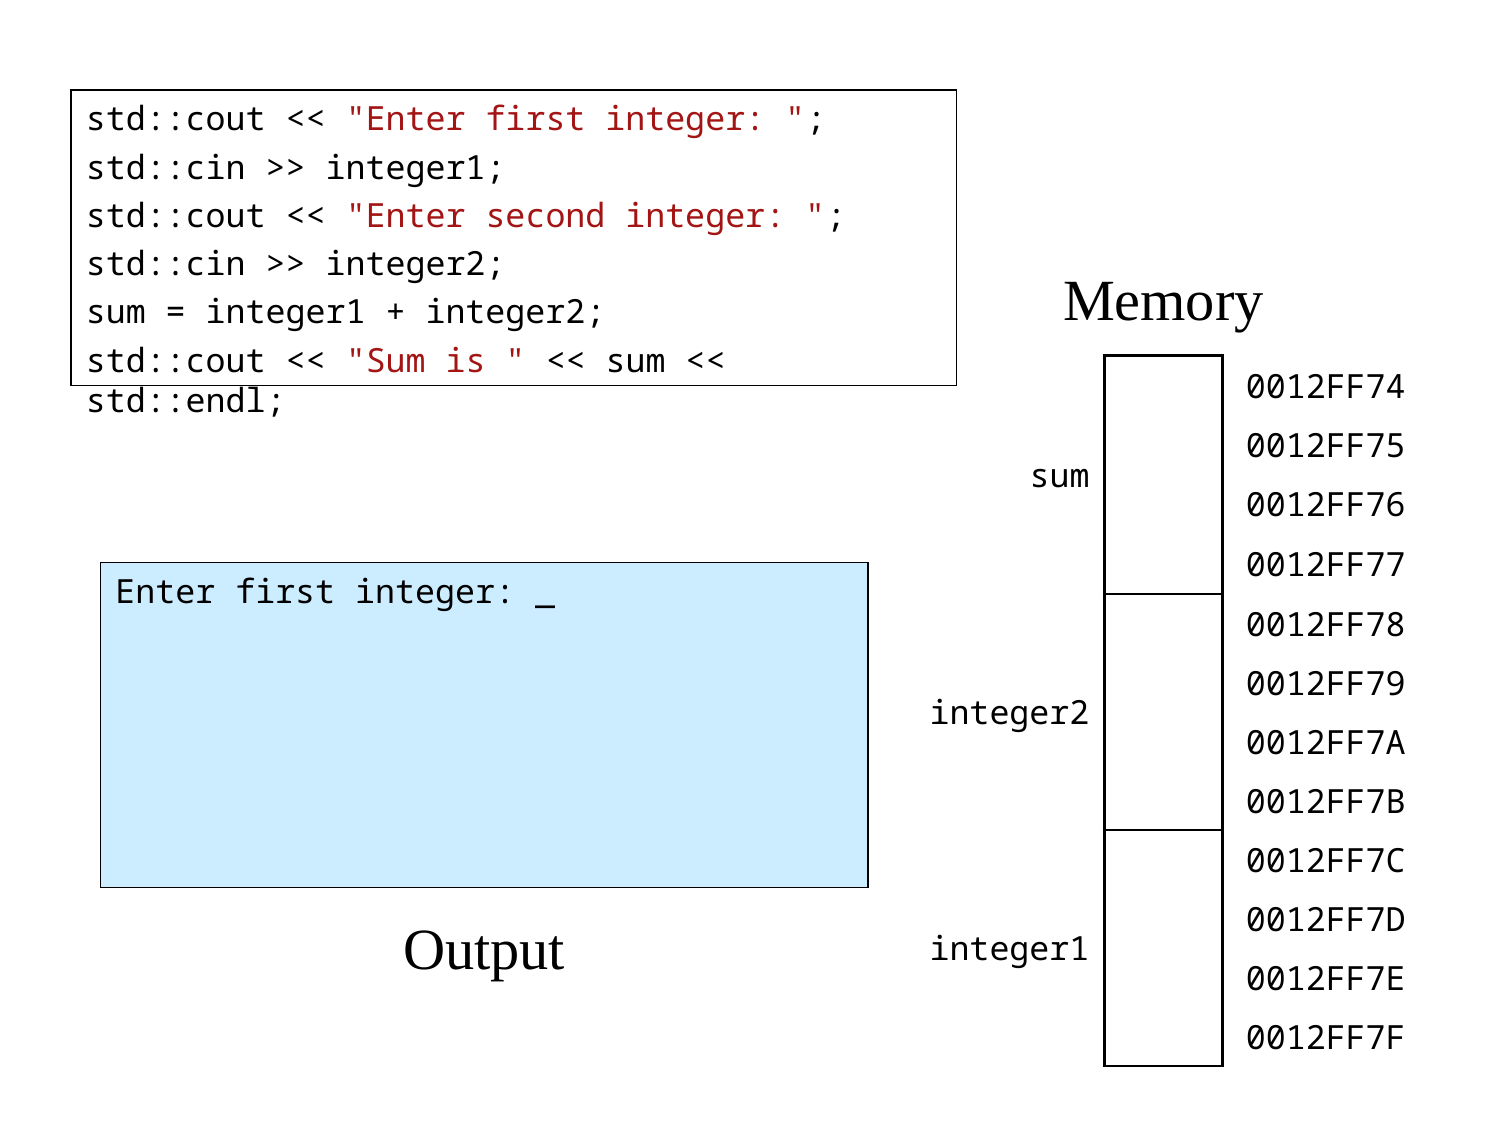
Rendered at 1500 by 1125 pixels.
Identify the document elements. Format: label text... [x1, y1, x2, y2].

list Enter first integer: _ [100, 562, 869, 888]
table_cell integer2 [898, 594, 1103, 830]
table_cell 0012FF76 [1224, 474, 1429, 533]
table_cell 0012FF7B [1224, 771, 1429, 830]
table_cell 0012FF75 [1224, 415, 1429, 474]
table_cell 0012FF77 [1224, 533, 1429, 594]
table_header 0012FF74 [1224, 356, 1429, 415]
text_box Output [366, 887, 603, 1006]
table_cell 0012FF78 [1224, 594, 1429, 653]
table_cell 0012FF7D [1224, 889, 1429, 948]
table_cell 0012FF7C [1224, 830, 1429, 889]
list std::cout << "Enter first integer: "; std::cin >> integer1; std::cout << "Enter second integer: "; std::cin >> integer2; sum = integer1 + integer2; std::cout << "Sum is " << sum << std::endl; [70, 89, 957, 386]
table_header [1106, 357, 1221, 593]
table_cell [1106, 595, 1221, 829]
table_cell integer1 [898, 830, 1103, 1066]
table_cell 0012FF7A [1224, 712, 1429, 771]
table_cell 0012FF79 [1224, 653, 1429, 712]
text_box Memory [1015, 237, 1312, 356]
table_cell 0012FF7E [1224, 948, 1429, 1007]
table_cell 0012FF7F [1224, 1007, 1429, 1066]
table_cell [1106, 831, 1221, 1065]
table_header sum [898, 356, 1103, 594]
